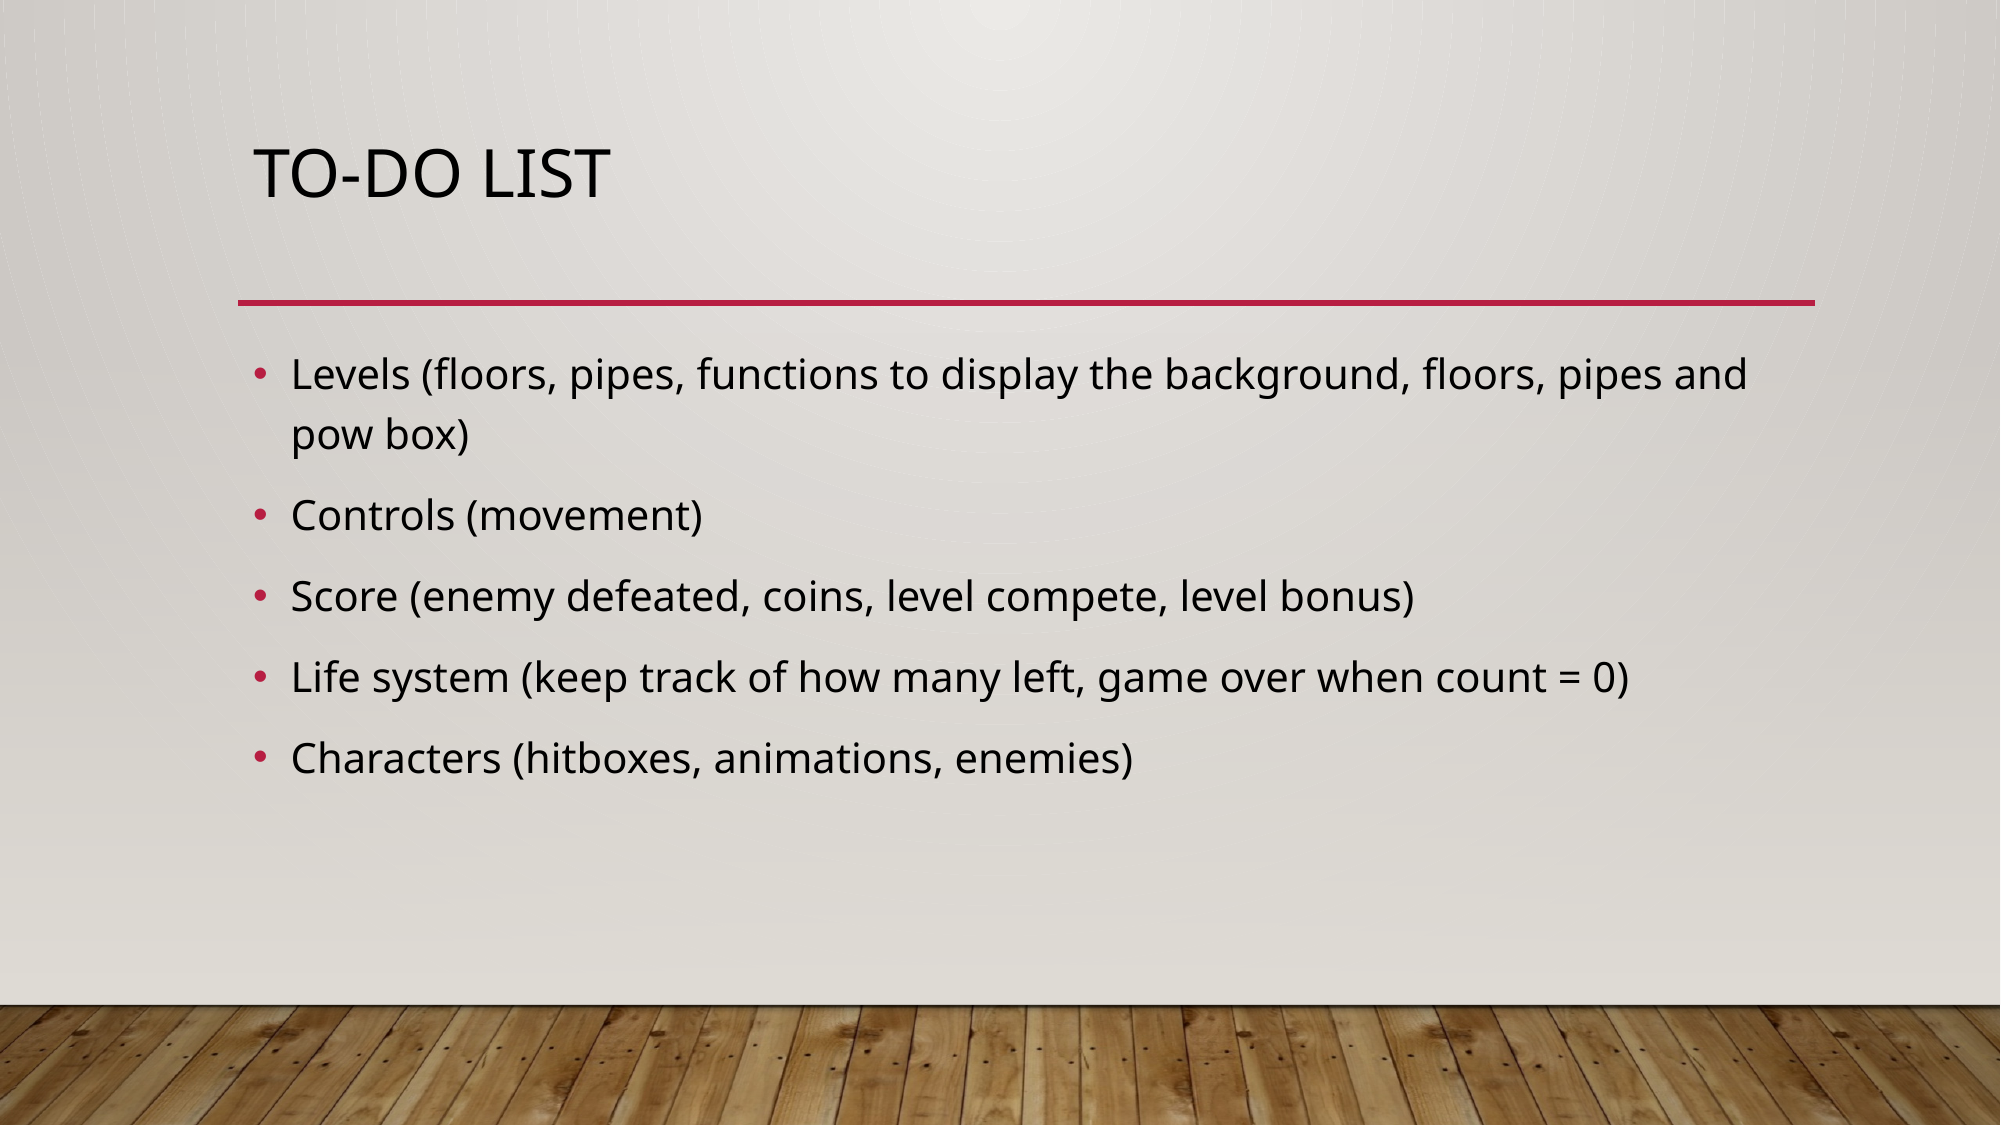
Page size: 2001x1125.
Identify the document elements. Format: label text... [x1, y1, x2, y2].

picture [0, 1005, 2000, 1125]
title to-do list [238, 131, 1814, 305]
list Levels (floors, pipes, functions to display the background, floors, pipes and pow box) Controls (movement) Score (enemy defeated, coins, level compete, level bonus) Life system (keep track of how many left, game over when count = 0) Characters (hitboxes, animations, enemies) [238, 330, 1814, 897]
